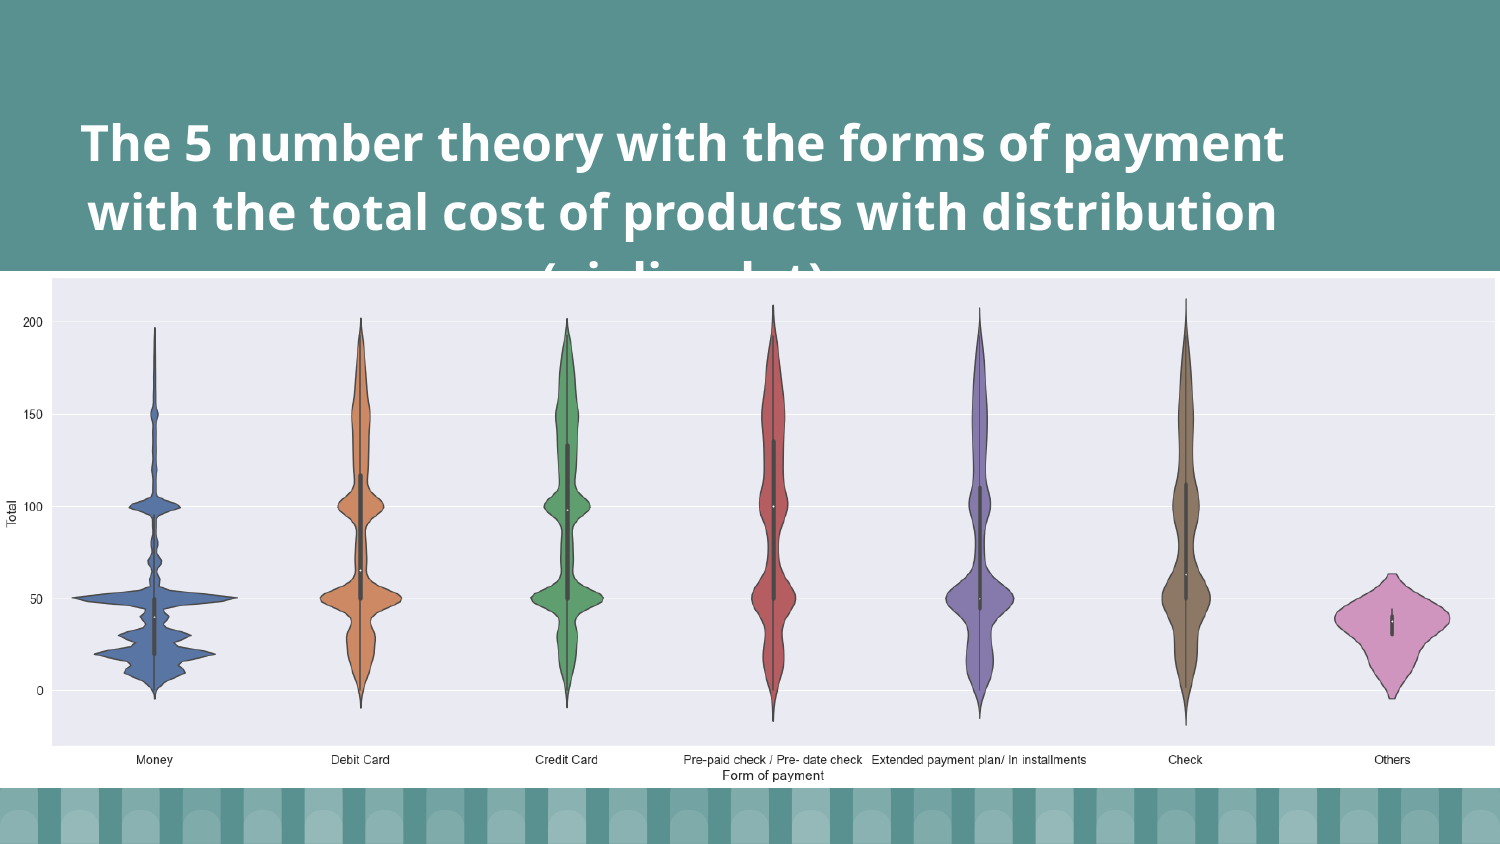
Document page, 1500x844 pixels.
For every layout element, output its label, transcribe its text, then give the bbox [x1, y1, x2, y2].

title The 5 number theory with the forms of payment with the total cost of products with distribution (violin plot) [15, 87, 1352, 269]
picture [0, 271, 1500, 789]
